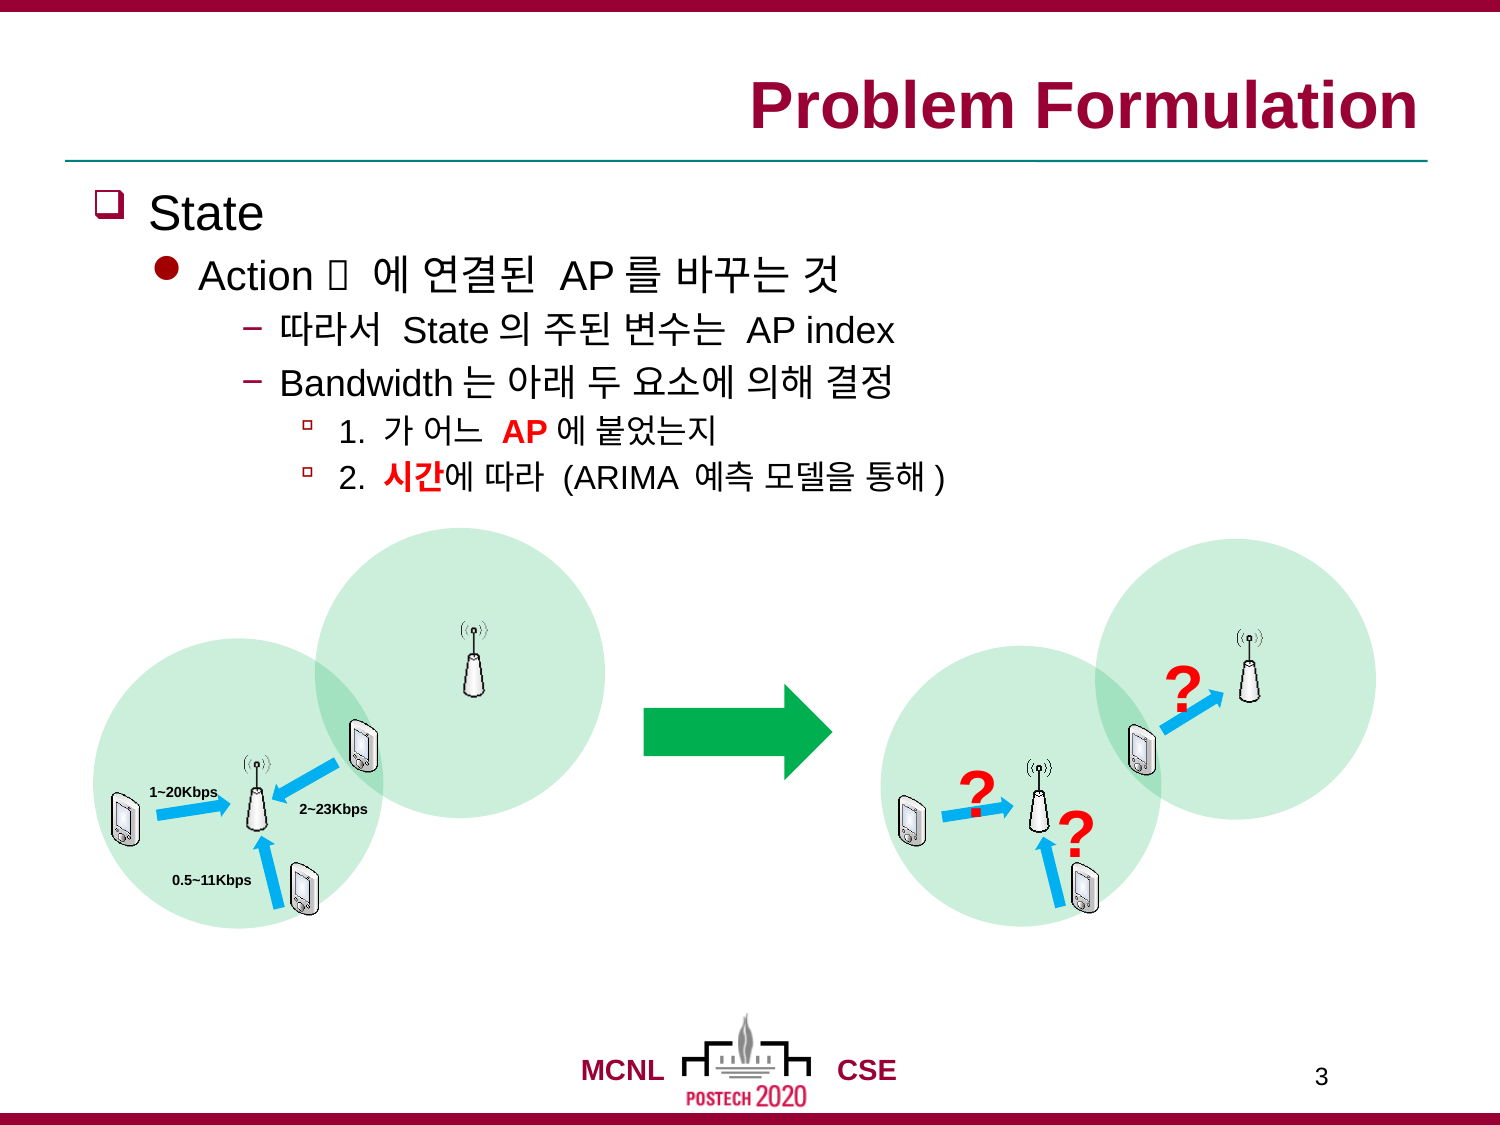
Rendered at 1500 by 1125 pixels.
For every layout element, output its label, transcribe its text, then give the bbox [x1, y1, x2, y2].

slide_number 3 [1299, 1052, 1425, 1113]
title Problem Formulation [74, 36, 1436, 150]
text_box [643, 683, 833, 781]
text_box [880, 538, 1377, 927]
picture [672, 1012, 820, 1111]
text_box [92, 527, 606, 929]
